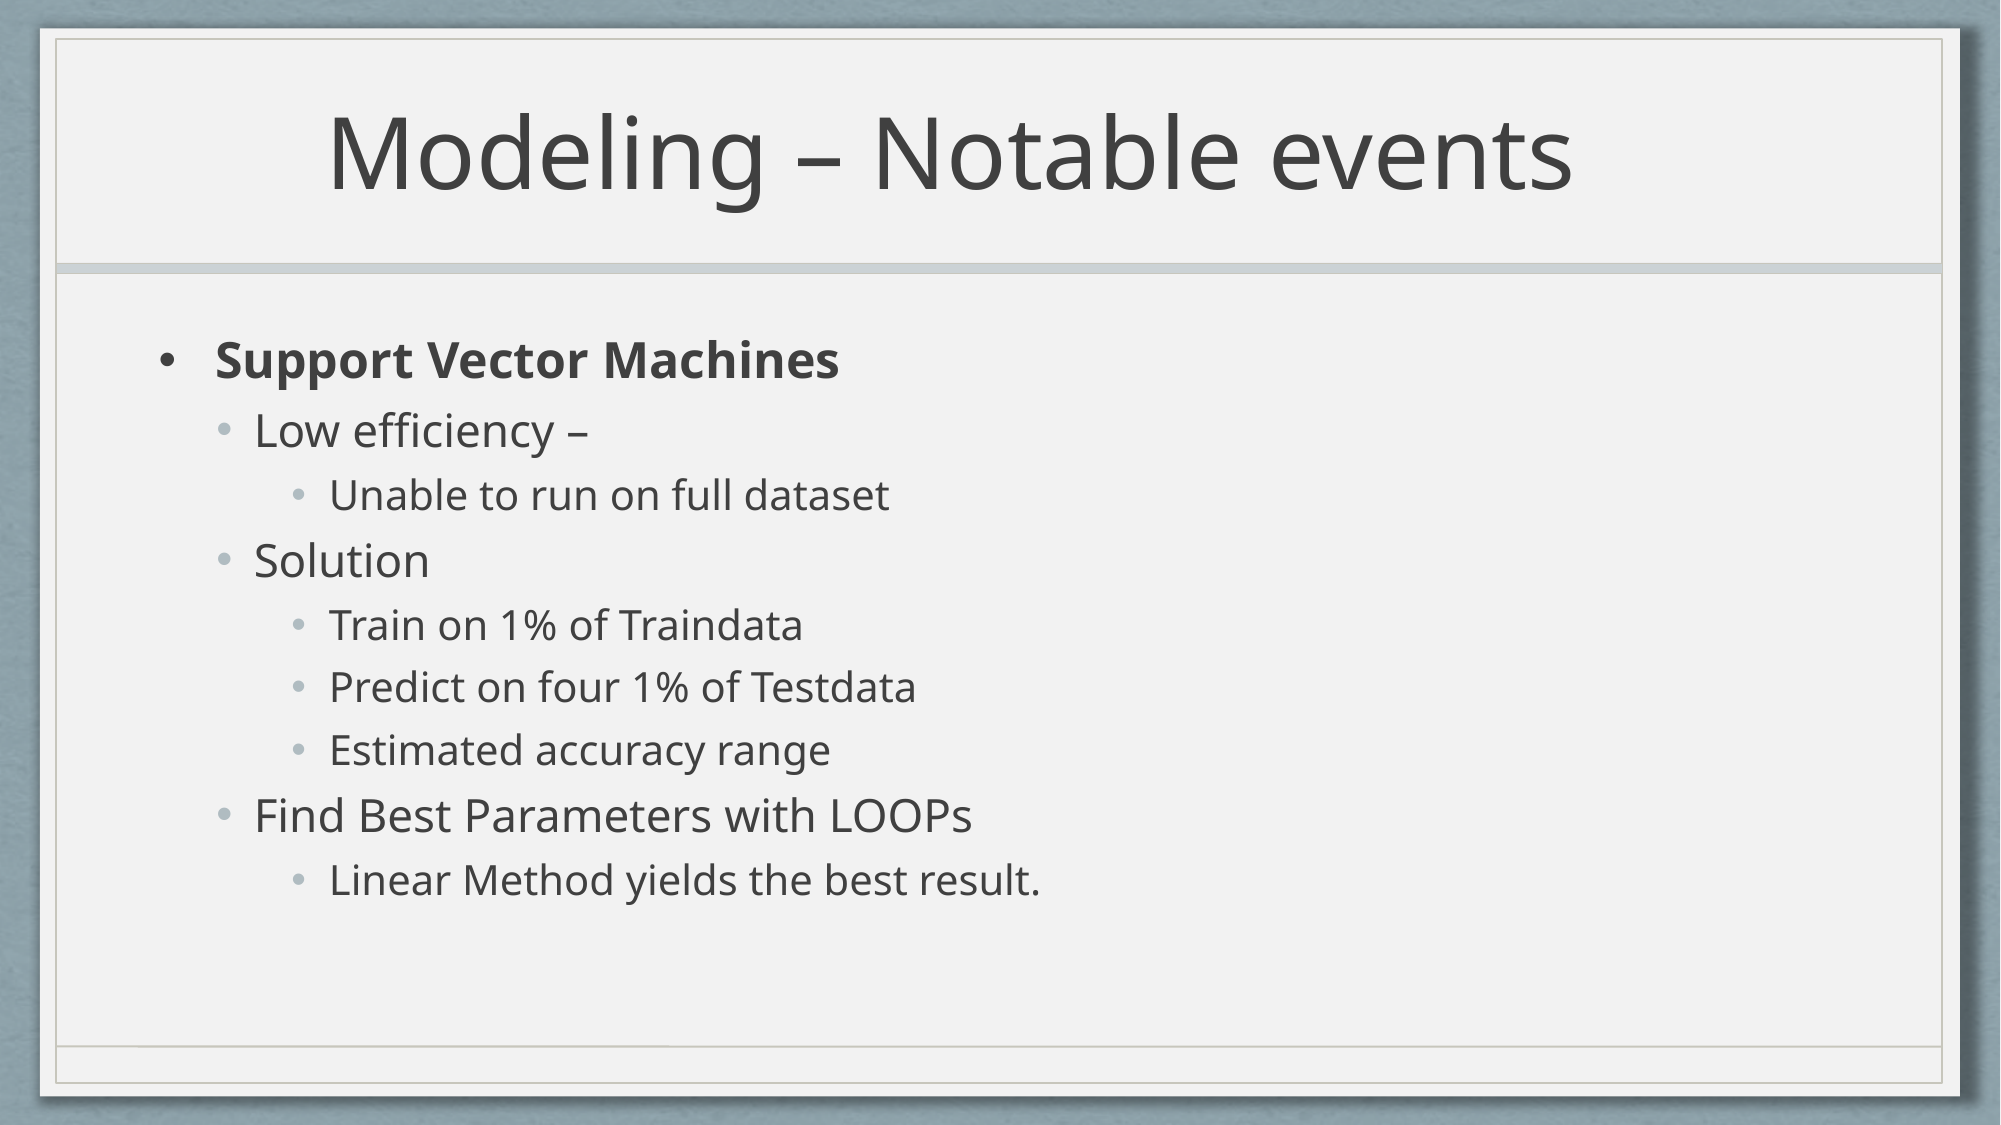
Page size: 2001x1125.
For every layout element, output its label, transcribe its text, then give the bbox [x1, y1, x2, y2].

title Modeling – Notable events [196, 40, 1804, 260]
list Support Vector Machines Low efficiency – Unable to run on full dataset Solution Train on 1% of Traindata Predict on four 1% of Testdata Estimated accuracy range Find Best Parameters with LOOPs Linear Method yields the best result. [143, 321, 1751, 967]
